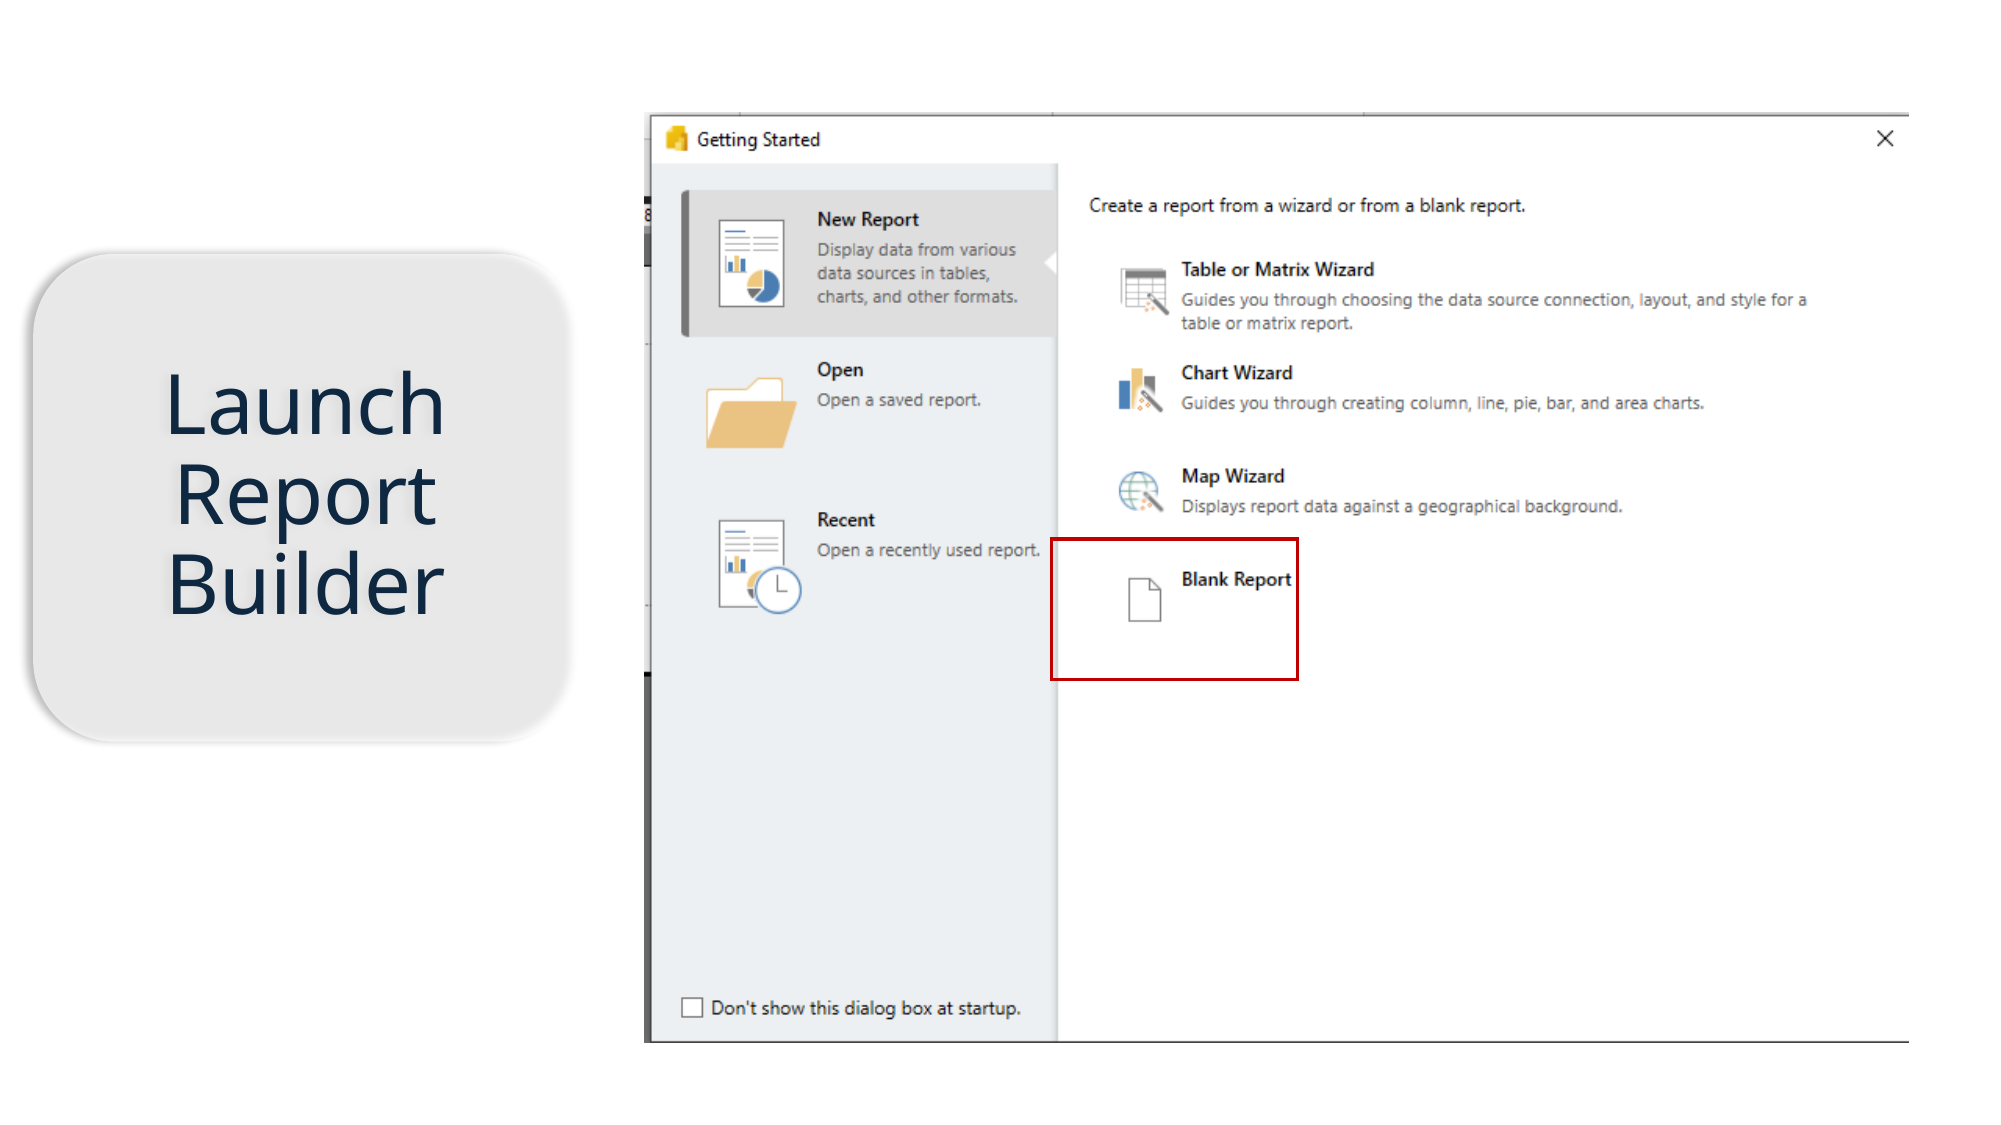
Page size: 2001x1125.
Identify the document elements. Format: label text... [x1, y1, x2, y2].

text_box Launch Report Builder [33, 253, 579, 742]
picture [644, 111, 1910, 1043]
